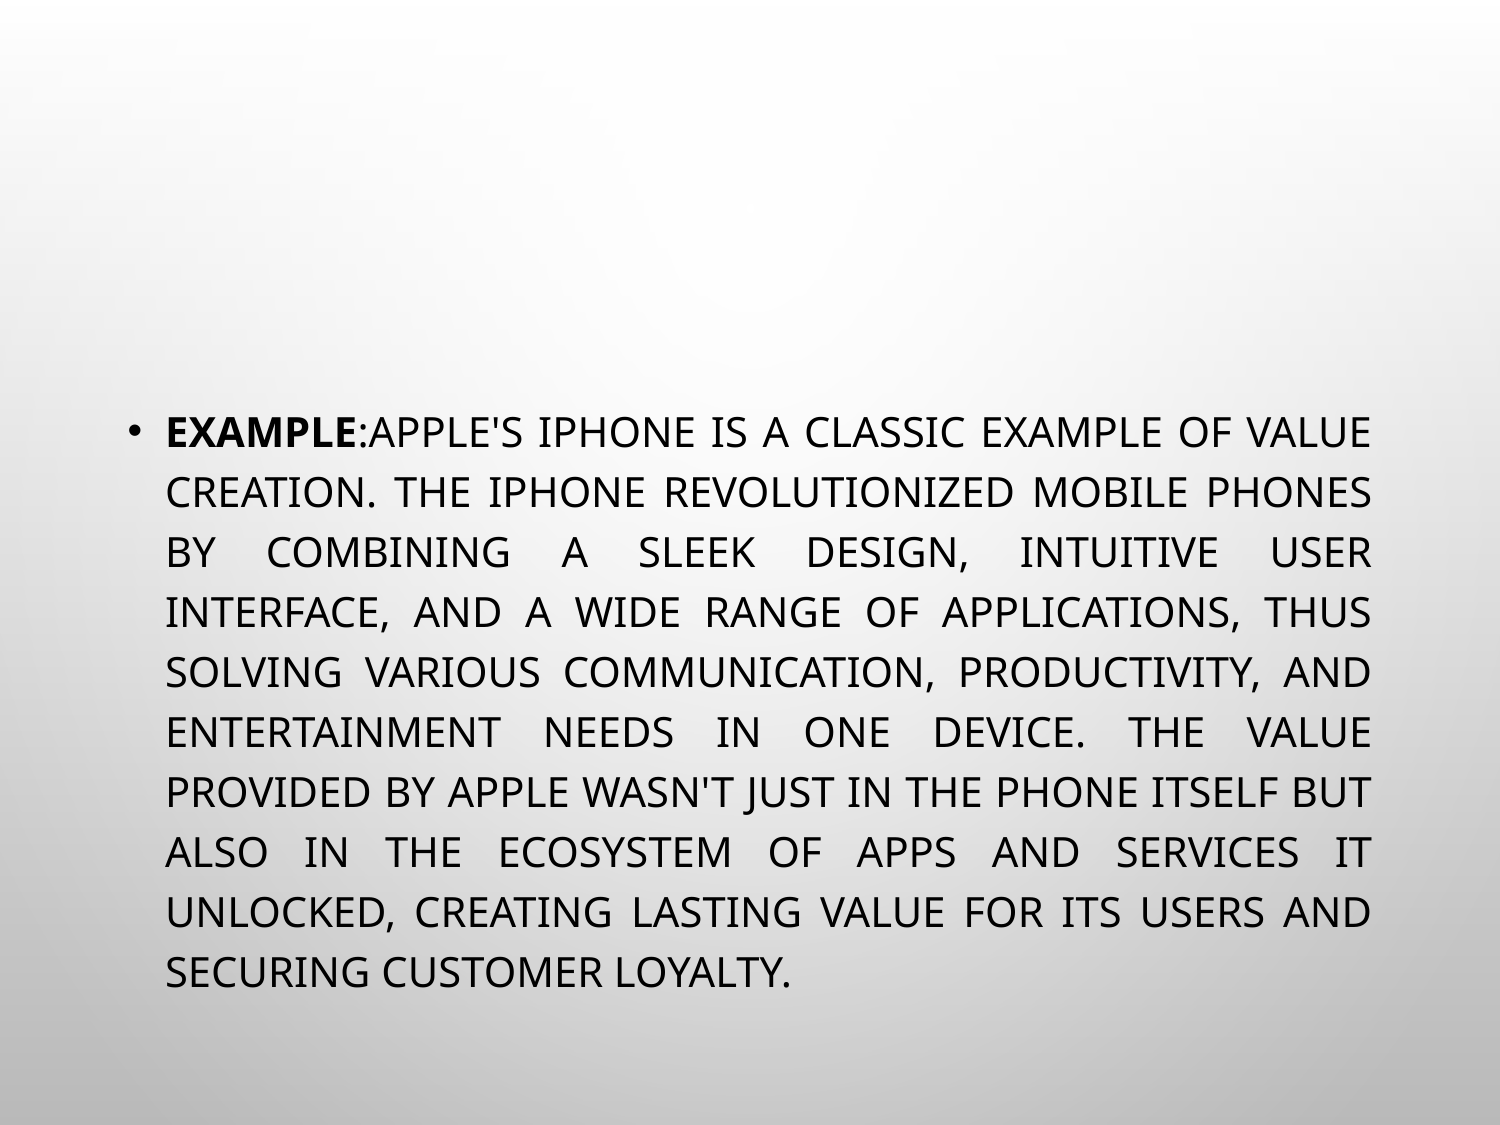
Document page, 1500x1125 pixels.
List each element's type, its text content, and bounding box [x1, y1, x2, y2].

picture [0, 0, 1500, 1125]
list Example:Apple's iPhone is a classic example of value creation. The iPhone revolutionized mobile phones by combining a sleek design, intuitive user interface, and a wide range of applications, thus solving various communication, productivity, and entertainment needs in one device. The value provided by Apple wasn't just in the phone itself but also in the ecosystem of apps and services it unlocked, creating lasting value for its users and securing customer loyalty. [112, 388, 1388, 950]
